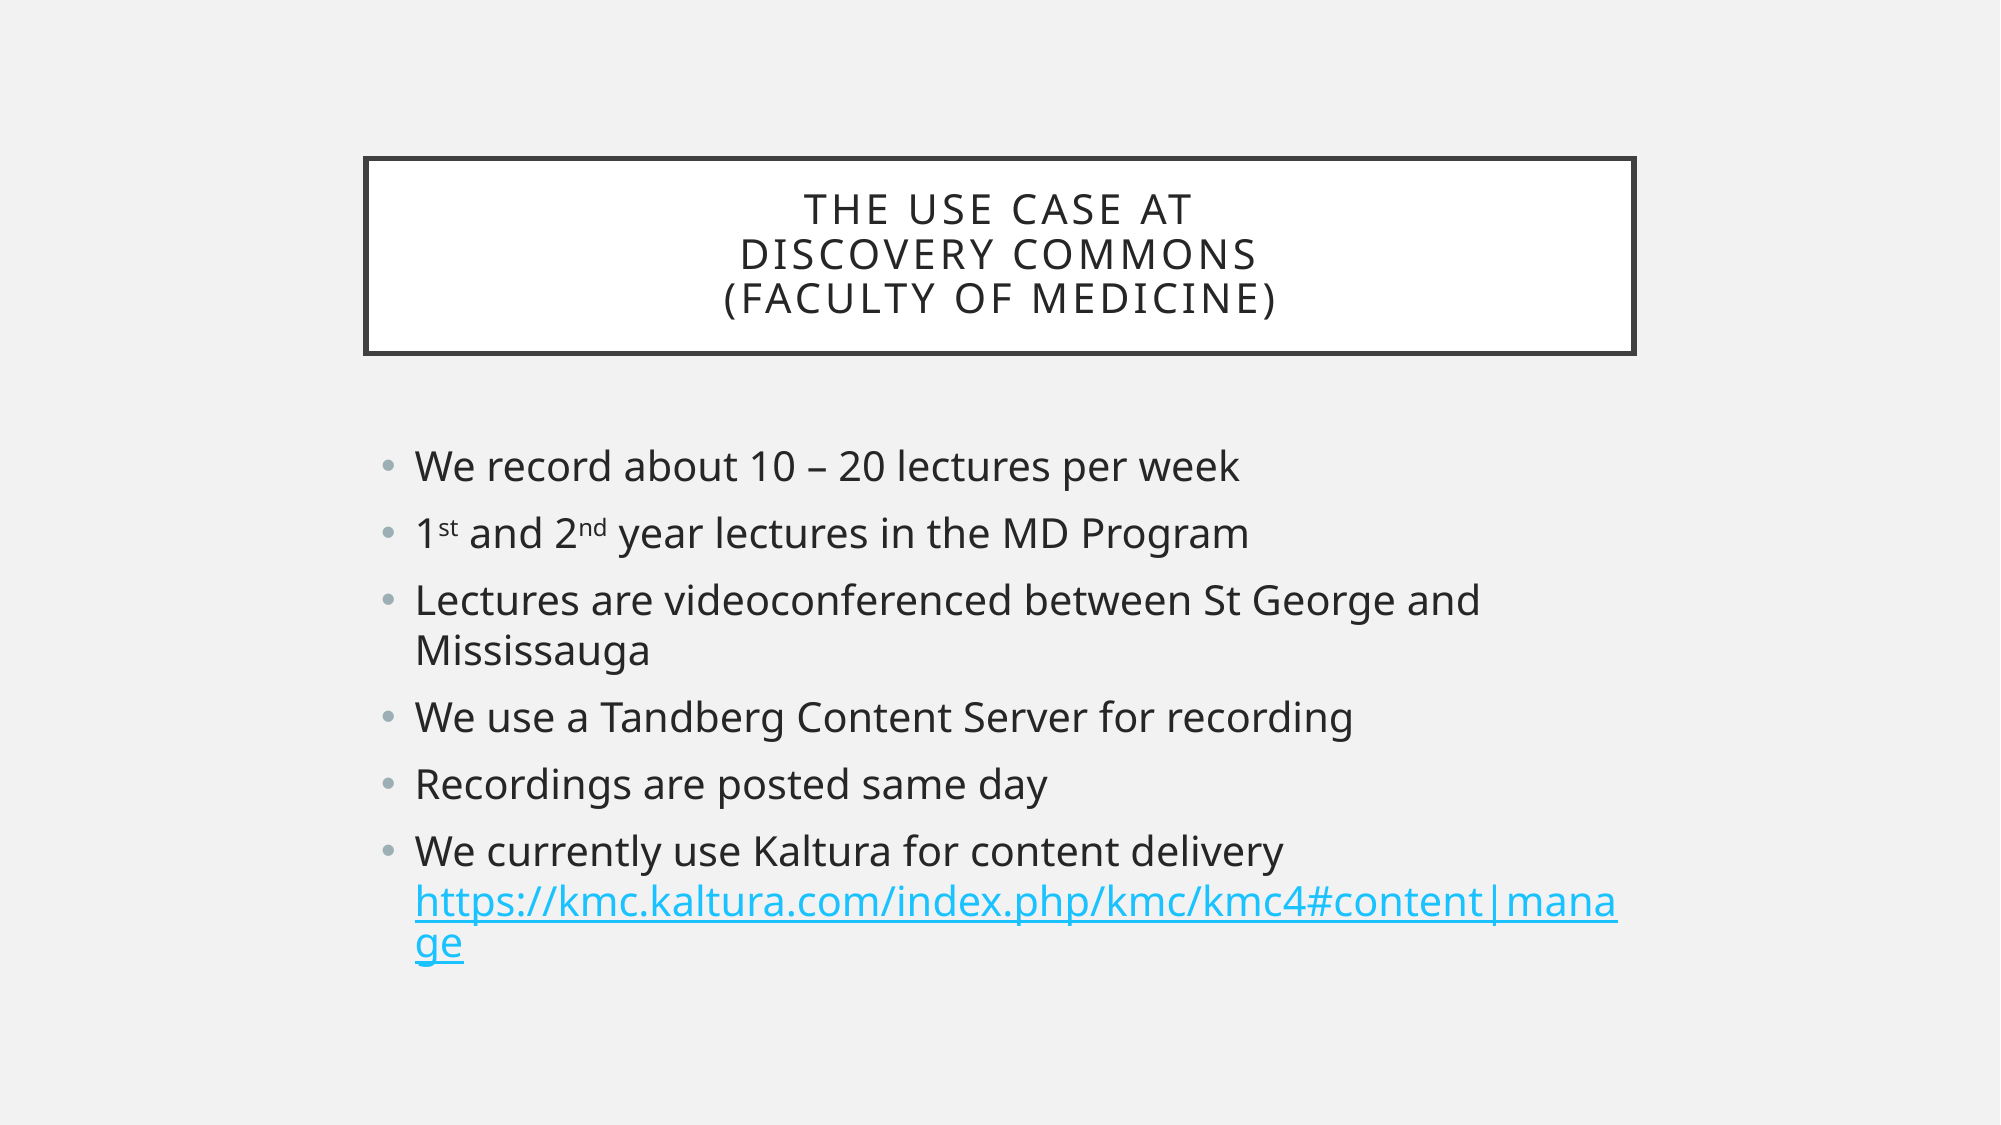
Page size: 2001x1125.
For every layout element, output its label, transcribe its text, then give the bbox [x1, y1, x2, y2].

title The Use case at discovery commons (Faculty of Medicine) [363, 156, 1637, 356]
list We record about 10 – 20 lectures per week 1st and 2nd year lectures in the MD Program Lectures are videoconferenced between St George and Mississauga We use a Tandberg Content Server for recording Recordings are posted same day We currently use Kaltura for content delivery https://kmc.kaltura.com/index.php/kmc/kmc4#content|manage [366, 432, 1634, 942]
